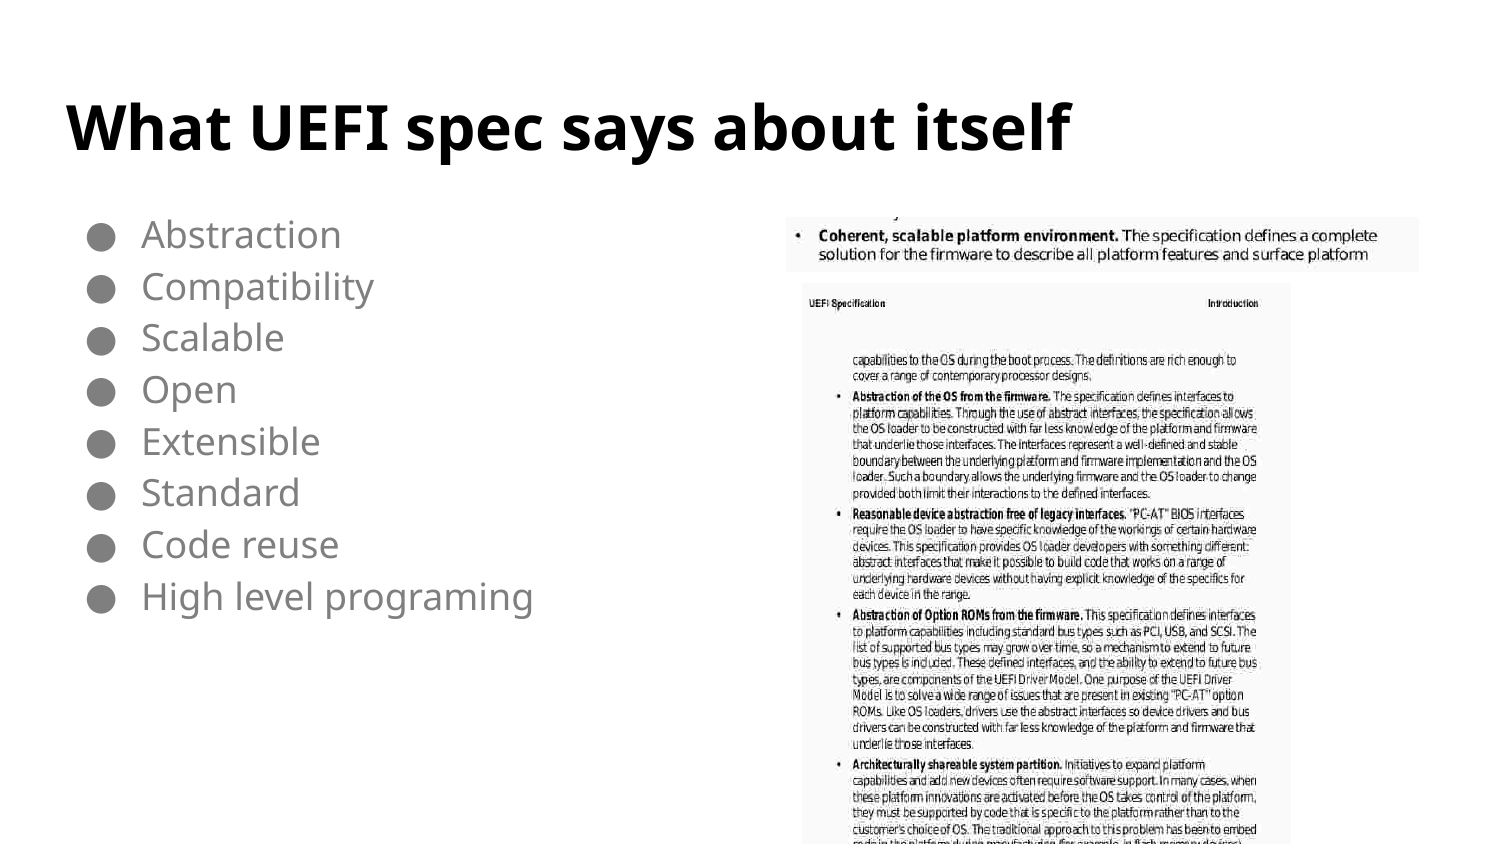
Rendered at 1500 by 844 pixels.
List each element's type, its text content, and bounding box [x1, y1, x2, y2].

picture [786, 217, 1419, 273]
title What UEFI spec says about itself [51, 72, 1449, 176]
list Abstraction Compatibility Scalable Open Extensible Standard Code reuse High level programing [51, 189, 1449, 750]
picture [802, 283, 1291, 844]
